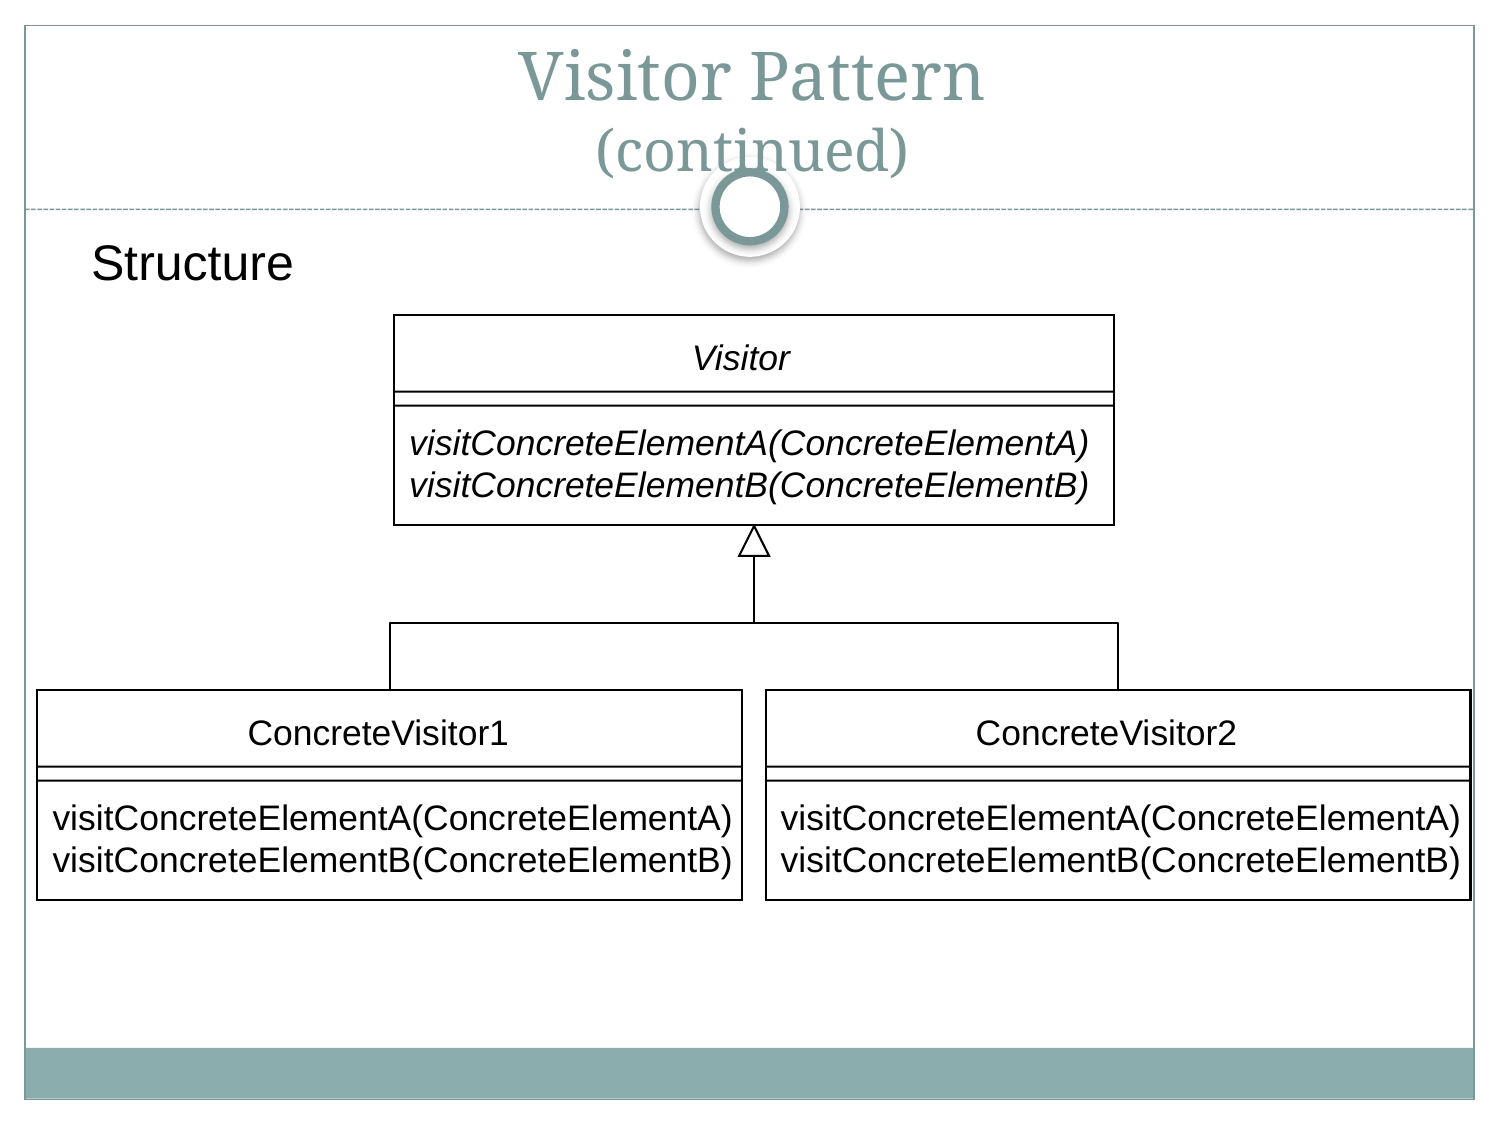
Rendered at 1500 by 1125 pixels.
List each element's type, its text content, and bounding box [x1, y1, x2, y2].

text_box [868, 440, 1004, 686]
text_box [37, 689, 743, 901]
text_box [739, 536, 770, 556]
title Visitor Pattern (continued) [137, 24, 1368, 190]
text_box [765, 689, 1471, 901]
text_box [393, 314, 1115, 526]
text_box Structure [76, 223, 309, 299]
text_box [504, 440, 640, 686]
